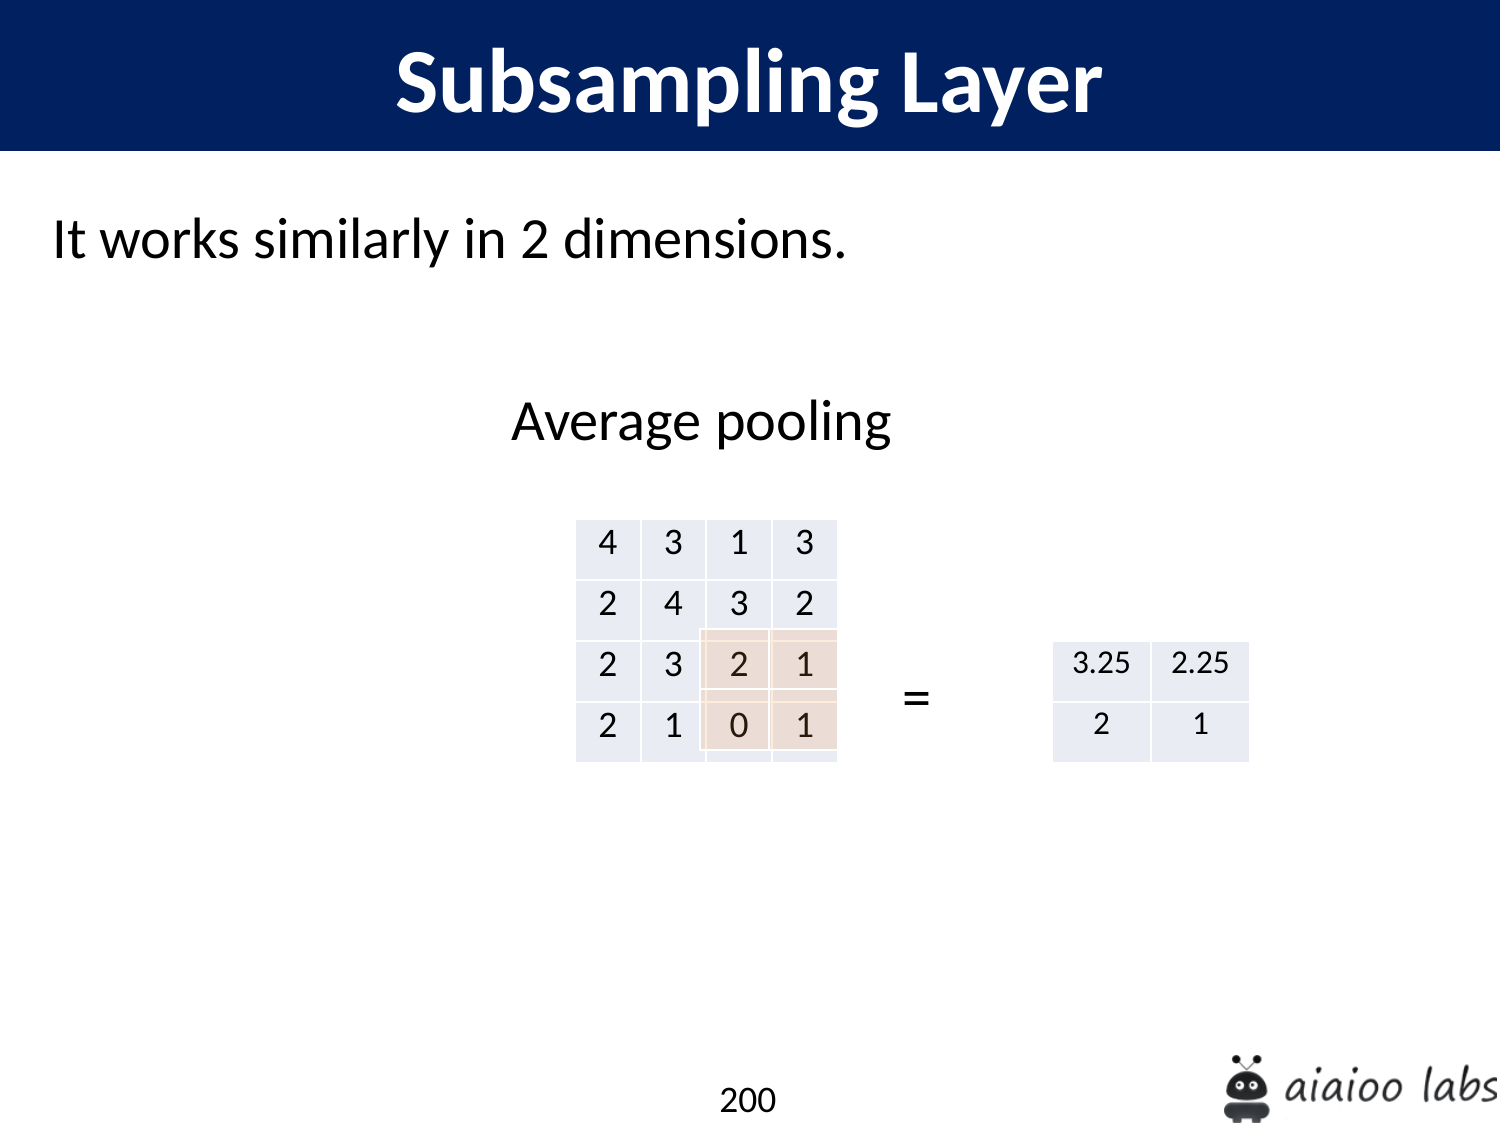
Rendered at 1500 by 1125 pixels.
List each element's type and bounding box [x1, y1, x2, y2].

table_cell [770, 690, 837, 749]
table_cell [642, 642, 699, 701]
table_cell [1053, 703, 1150, 762]
table_cell [576, 642, 640, 701]
table_cell [707, 751, 771, 762]
picture [1224, 1055, 1497, 1123]
table_cell [642, 581, 705, 640]
text_box [37, 192, 1463, 278]
table_cell [1152, 703, 1249, 762]
table_header [770, 630, 837, 688]
text_box [0, 0, 1500, 151]
table_cell [701, 690, 768, 749]
table_header [1053, 642, 1150, 701]
table_cell [576, 703, 640, 762]
text_box [887, 651, 1051, 737]
text_box [496, 375, 963, 460]
table_header [576, 520, 640, 579]
table_header [701, 630, 768, 688]
table_cell [642, 703, 705, 762]
table_cell [773, 581, 837, 628]
table_cell [576, 581, 640, 640]
table_header [642, 520, 705, 579]
table_header [1152, 642, 1249, 701]
table_cell [707, 581, 771, 628]
table_header [773, 520, 837, 579]
table_header [707, 520, 771, 579]
table_cell [773, 751, 837, 762]
